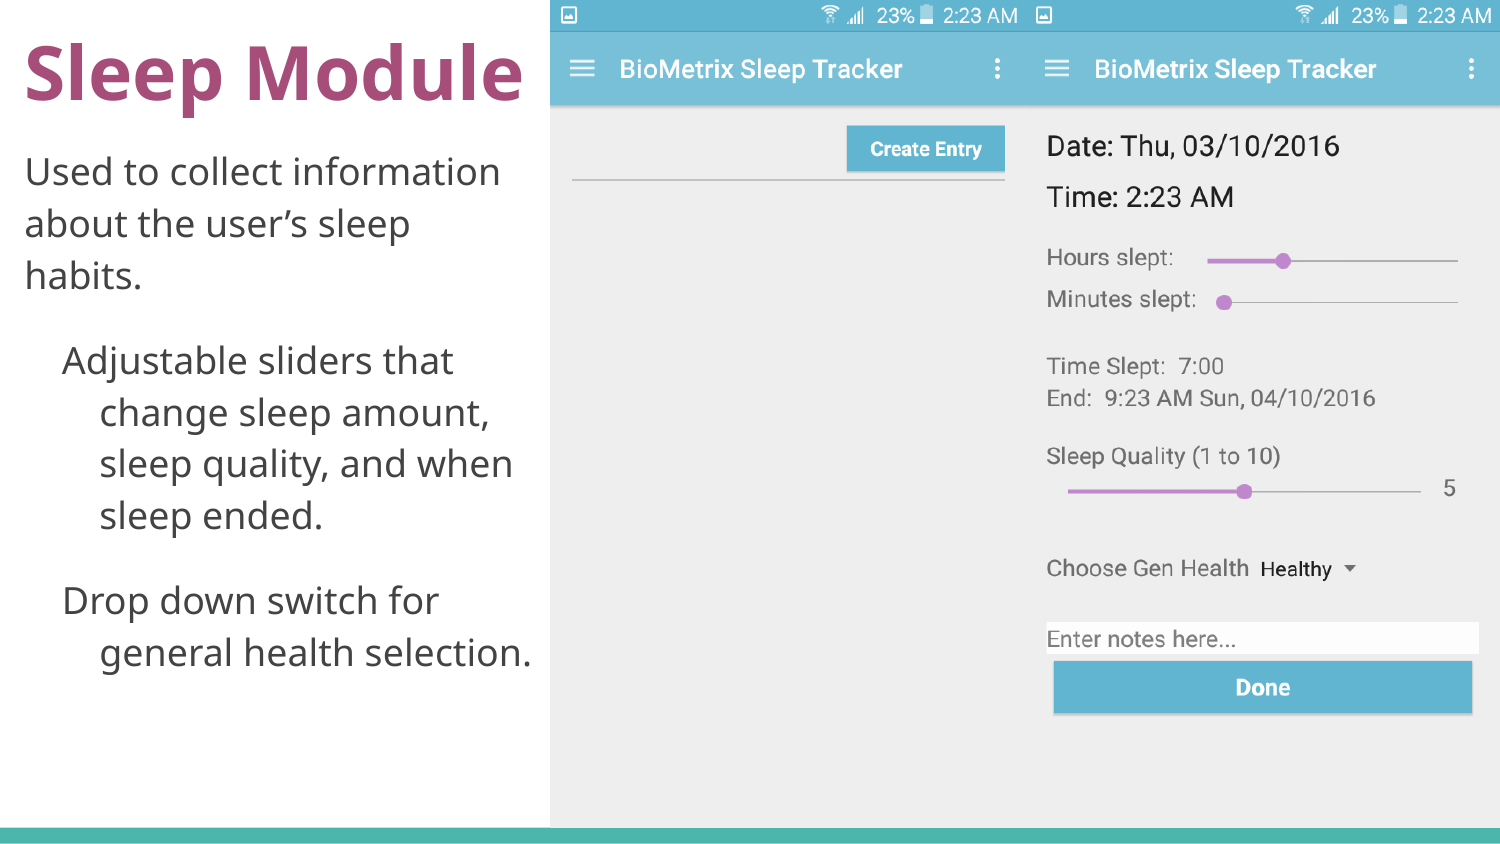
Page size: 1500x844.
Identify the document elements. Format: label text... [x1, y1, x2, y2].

picture [550, 0, 1500, 828]
title Sleep Module [9, 10, 545, 126]
list Used to collect information about the user’s sleep habits. Adjustable sliders that change sleep amount, sleep quality, and when sleep ended. Drop down switch for general health selection. [9, 126, 545, 828]
